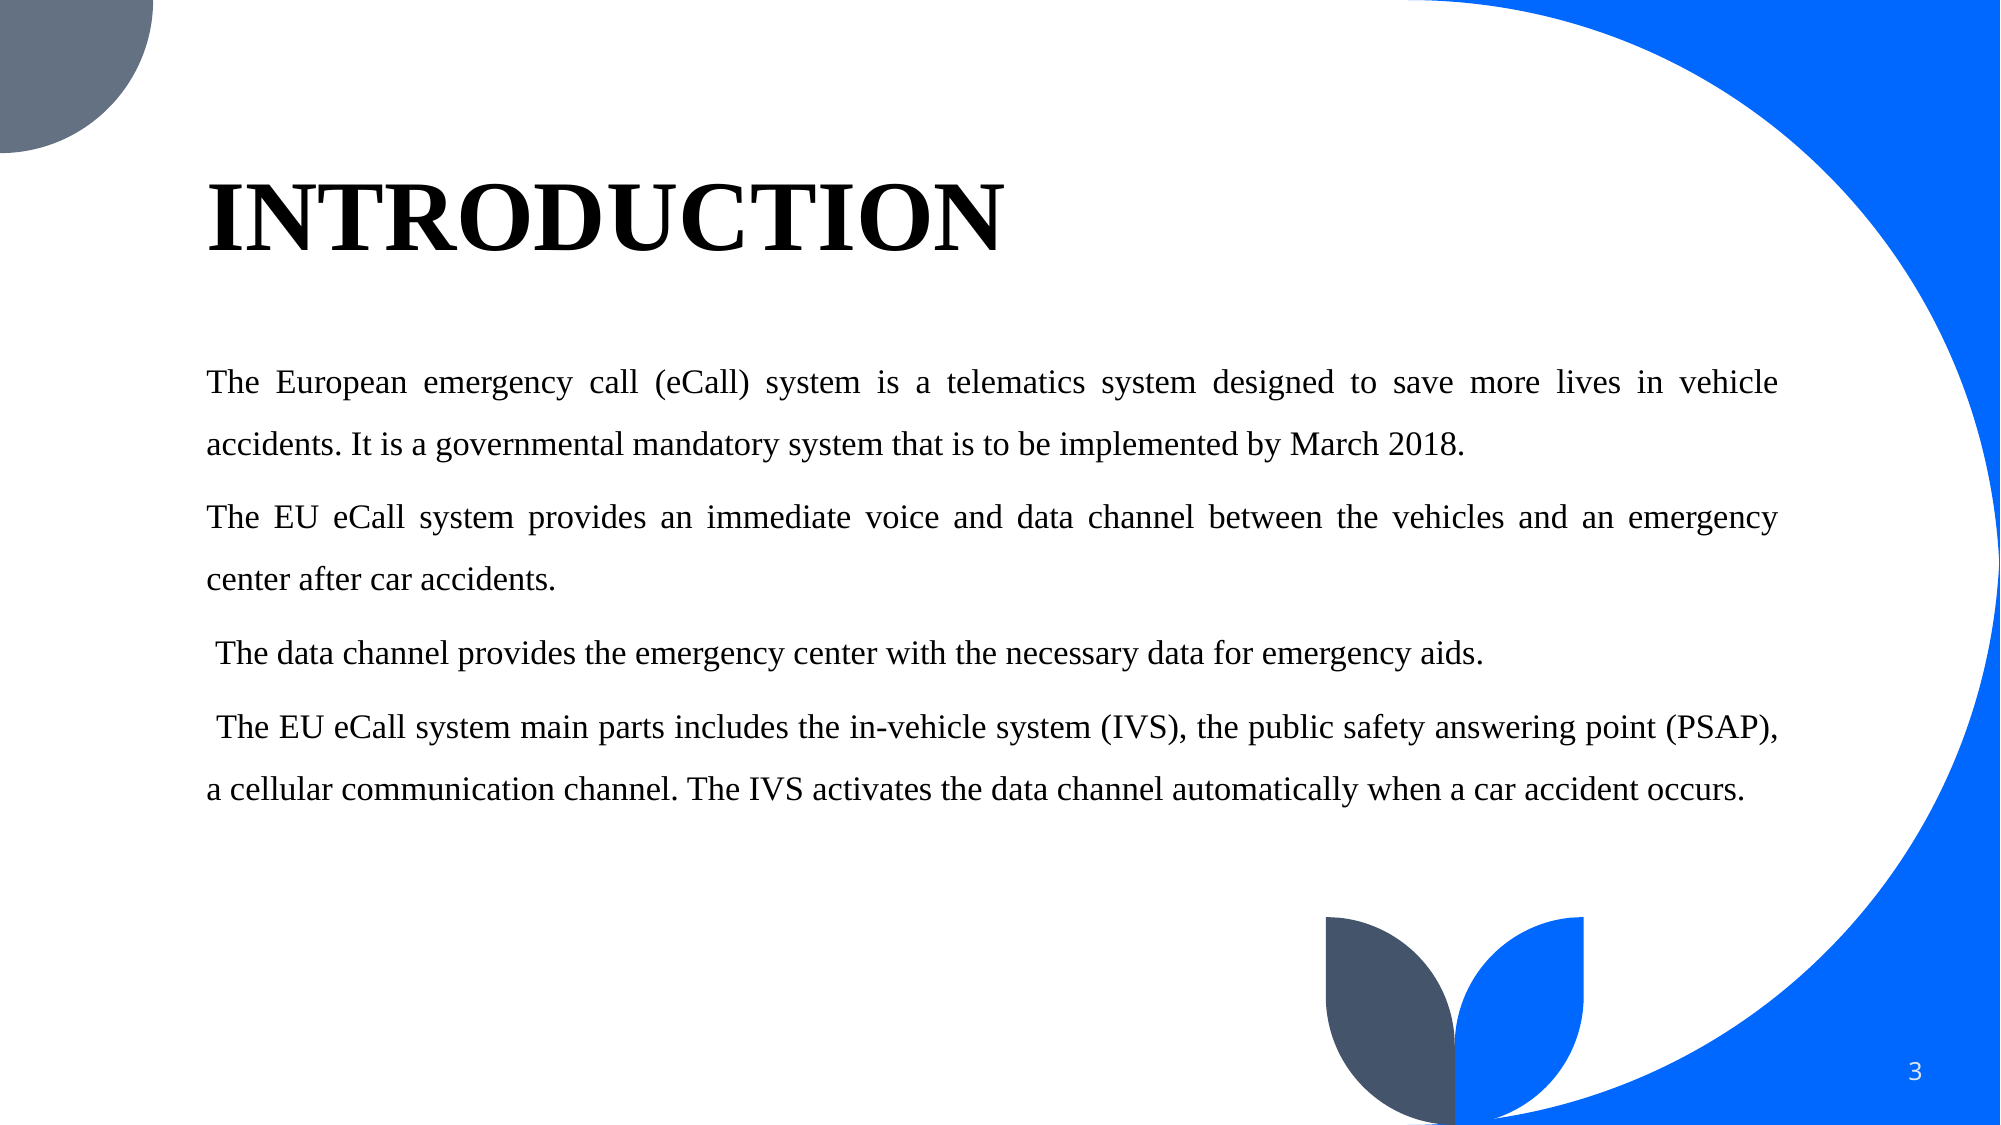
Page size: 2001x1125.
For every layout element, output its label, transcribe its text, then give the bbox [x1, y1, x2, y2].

title INTRODUCTION [191, 22, 1796, 280]
list The European emergency call (eCall) system is a telematics system designed to save more lives in vehicle accidents. It is a governmental mandatory system that is to be implemented by March 2018. The EU eCall system provides an immediate voice and data channel between the vehicles and an emergency center after car accidents. The data channel provides the emergency center with the necessary data for emergency aids. The EU eCall system main parts includes the in-vehicle system (IVS), the public safety answering point (PSAP), a cellular communication channel. The IVS activates the data channel automatically when a car accident occurs. [191, 330, 1796, 884]
slide_number 3 [1665, 1042, 1938, 1103]
